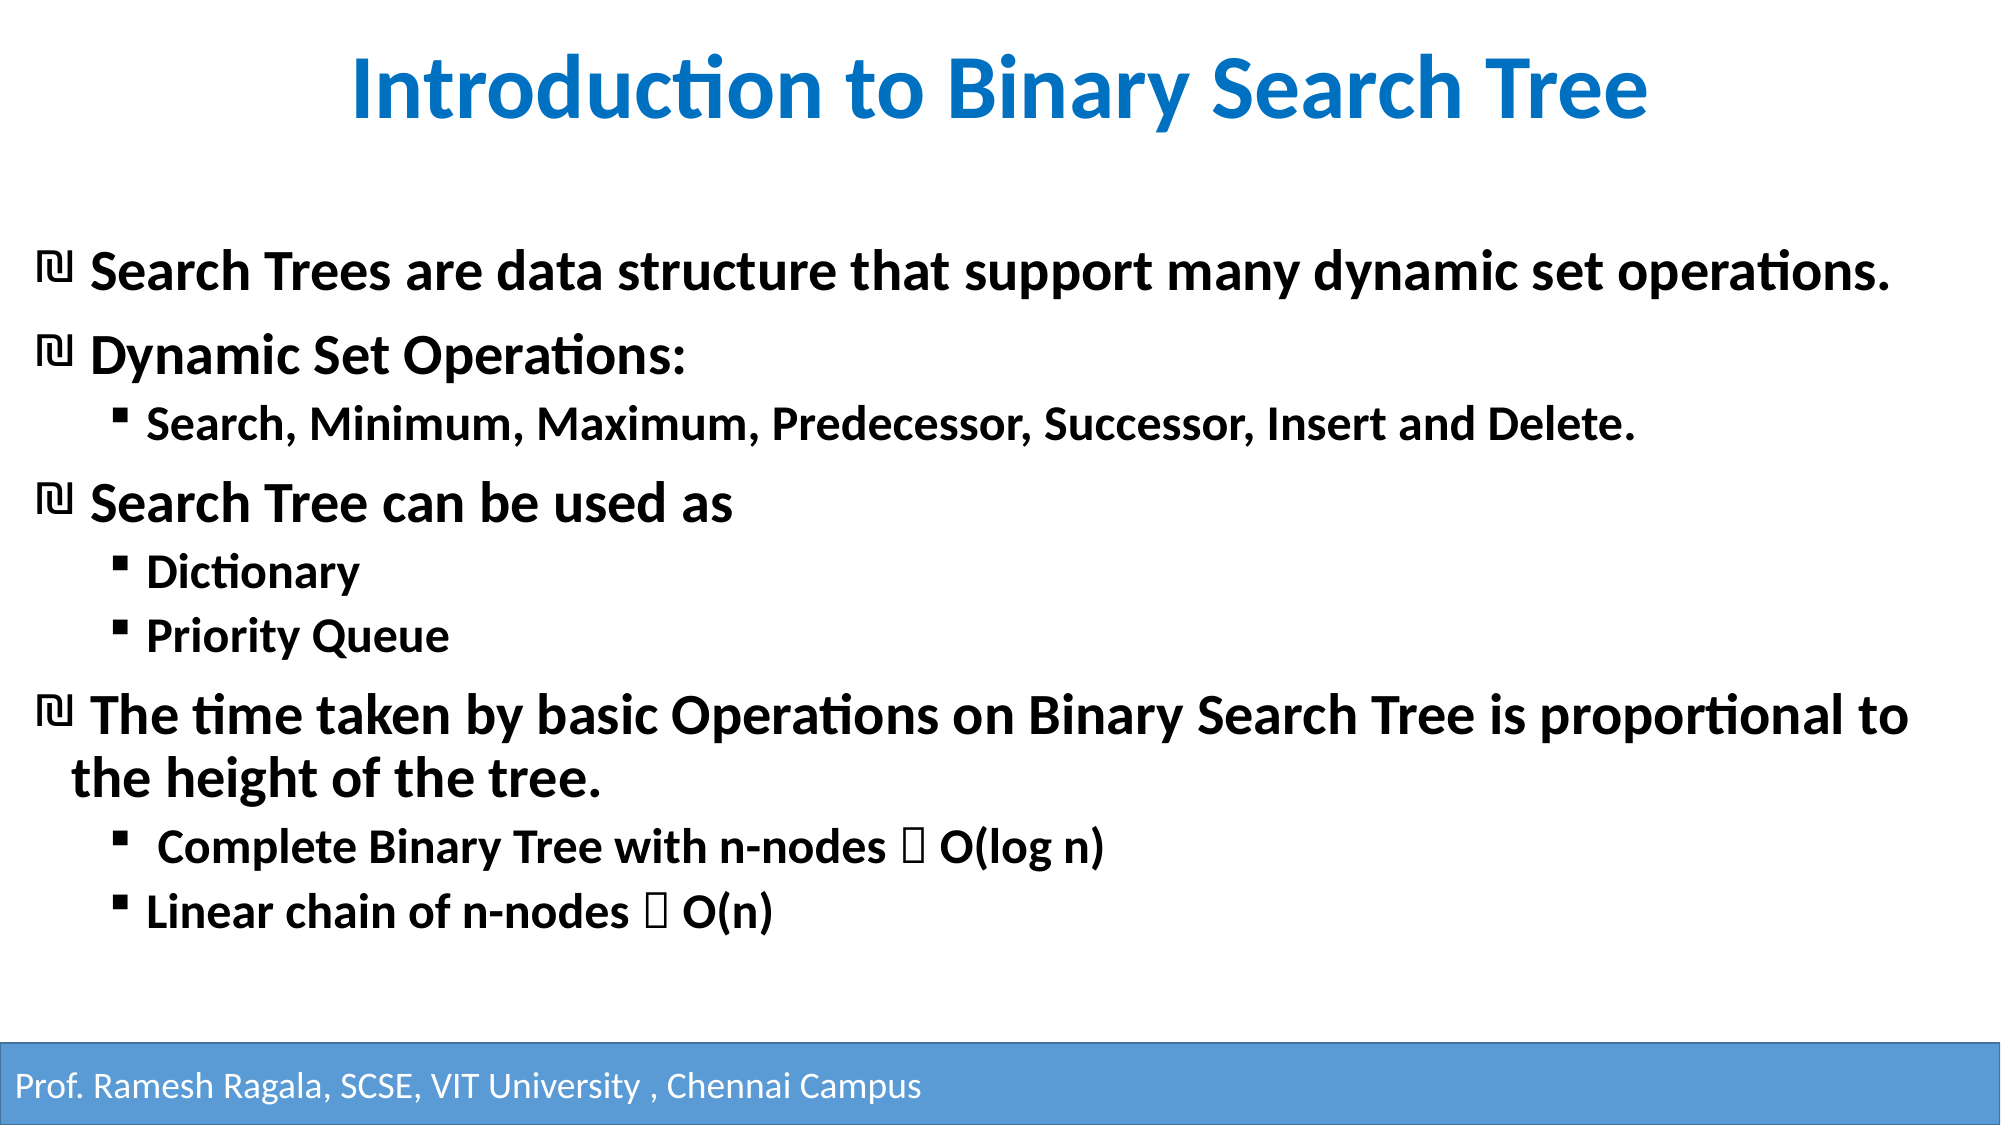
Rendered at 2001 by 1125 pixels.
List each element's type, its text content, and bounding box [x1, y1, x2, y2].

list Search Trees are data structure that support many dynamic set operations. Dynamic Set Operations: Search, Minimum, Maximum, Predecessor, Successor, Insert and Delete. Search Tree can be used as Dictionary Priority Queue The time taken by basic Operations on Binary Search Tree is proportional to the height of the tree. Complete Binary Tree with n-nodes  O(log n) Linear chain of n-nodes  O(n) [18, 232, 1984, 1030]
title Introduction to Binary Search Tree [18, 23, 1984, 155]
